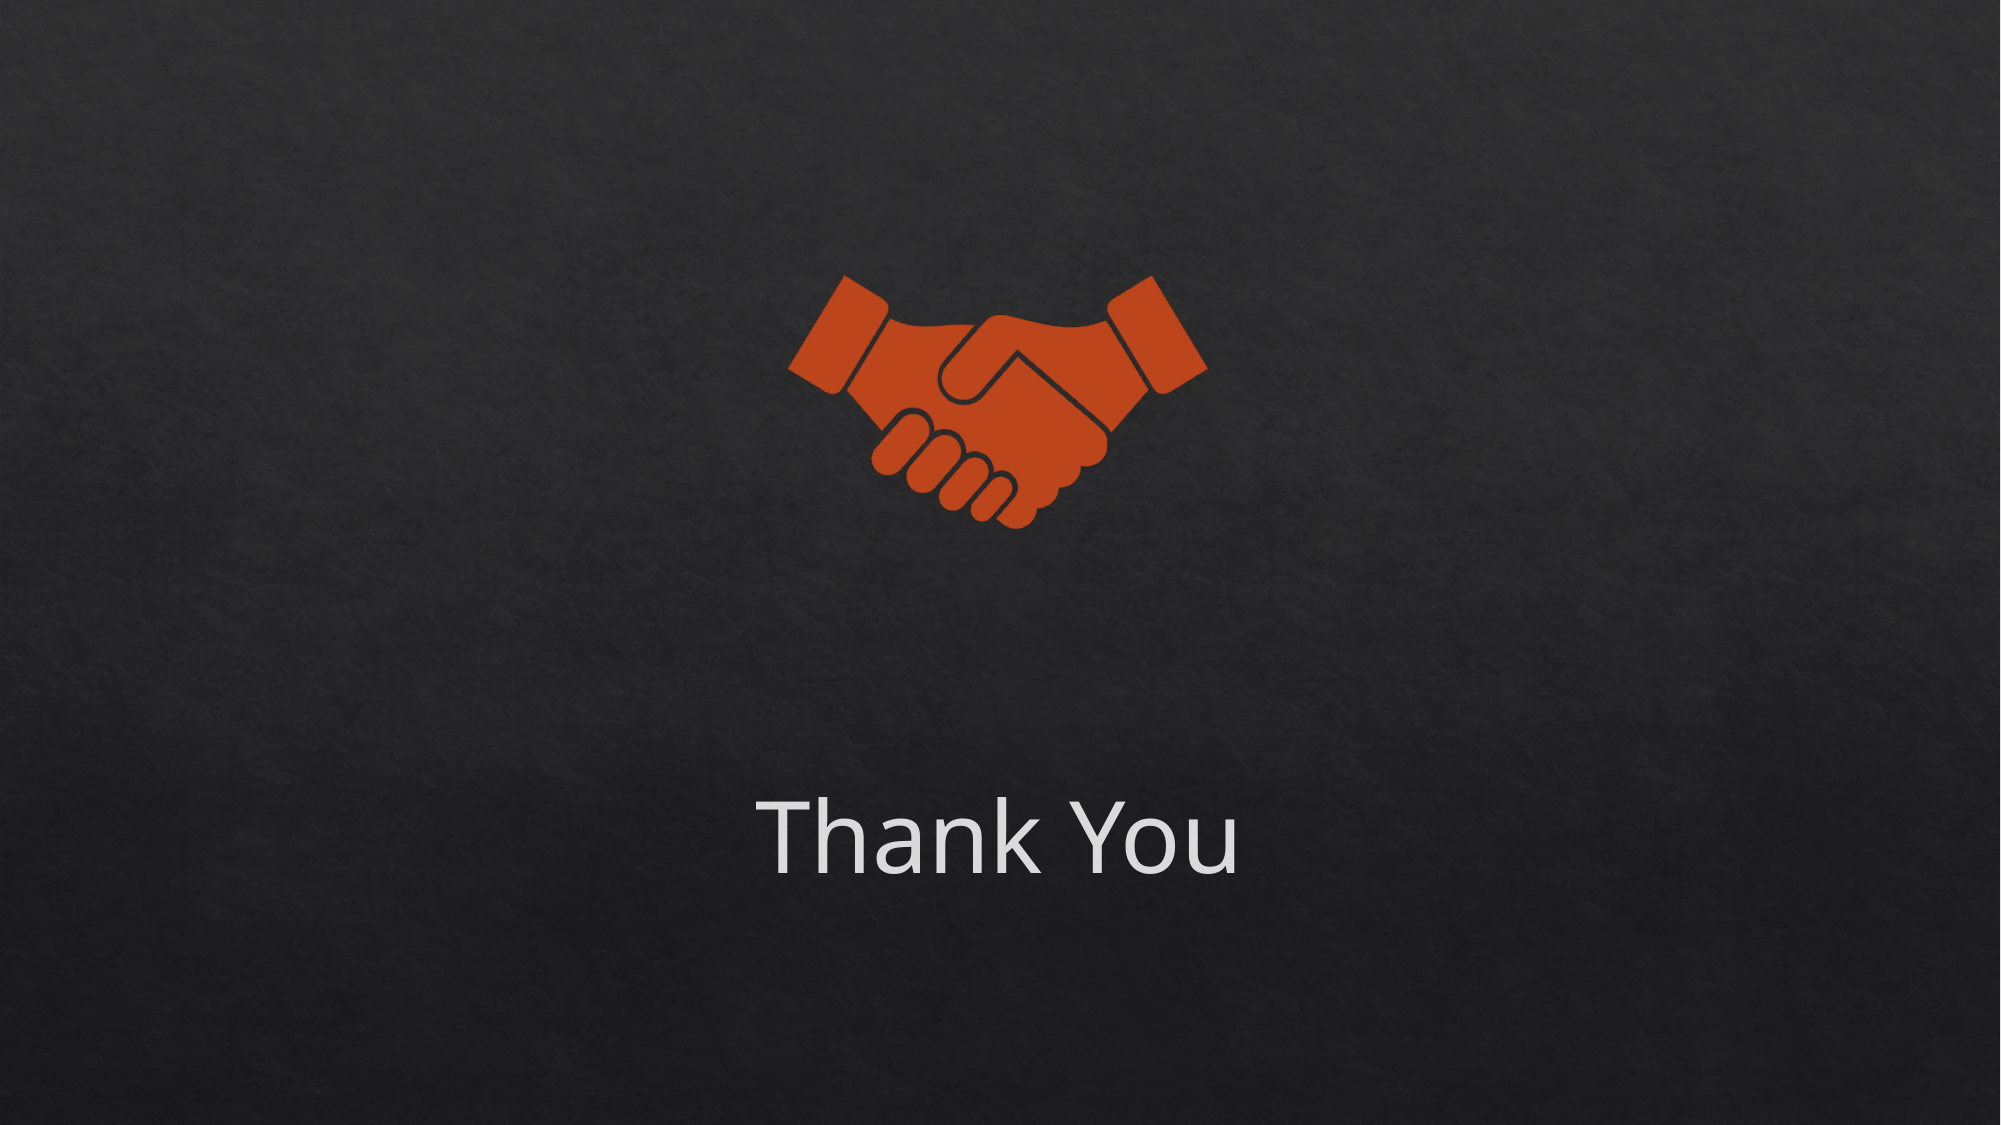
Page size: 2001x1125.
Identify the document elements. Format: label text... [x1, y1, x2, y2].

picture [769, 174, 1227, 632]
text_box Thank You [224, 734, 1774, 902]
